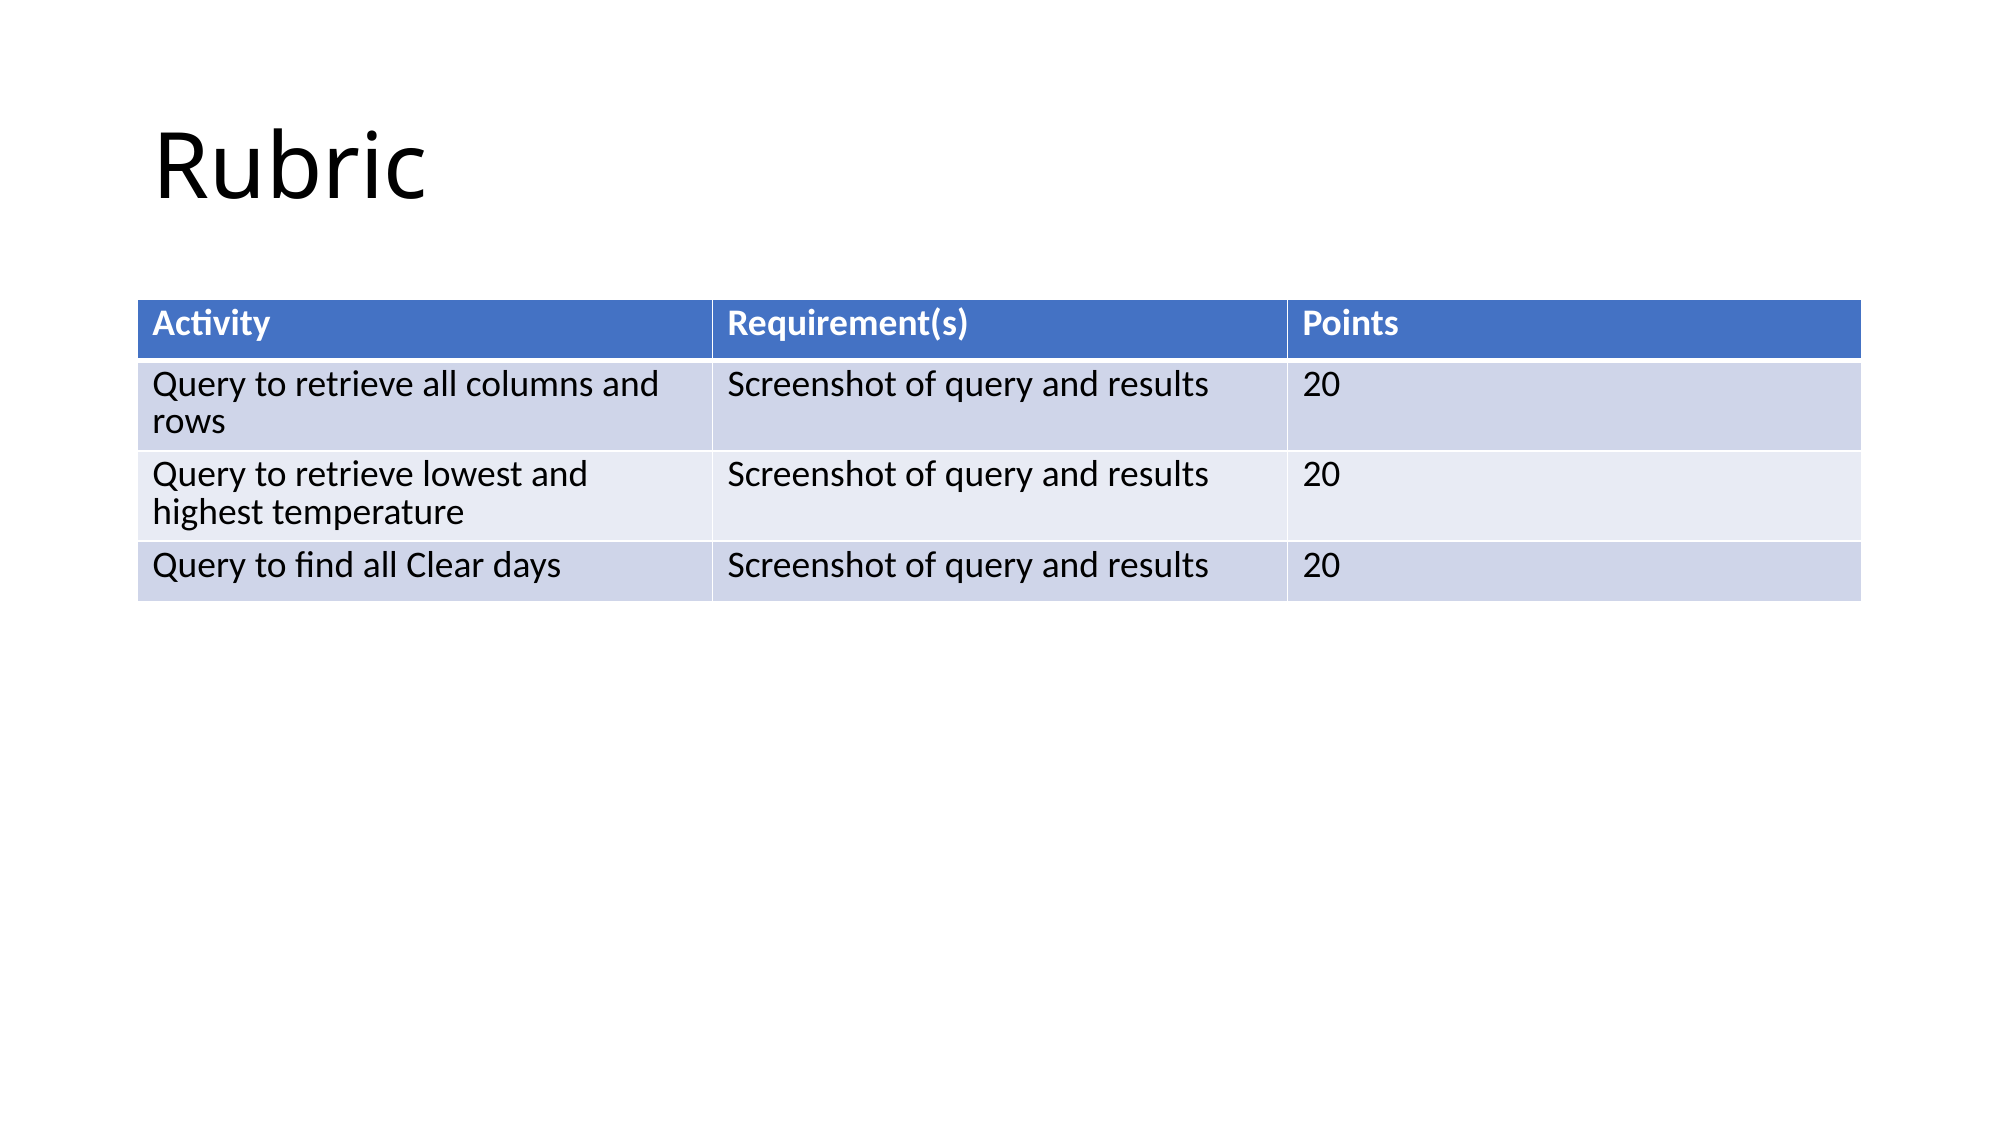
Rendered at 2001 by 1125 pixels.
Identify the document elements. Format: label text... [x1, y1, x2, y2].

table_cell Screenshot of query and results [713, 363, 1287, 450]
title Rubric [137, 59, 1863, 278]
table_cell 20 [1288, 363, 1861, 450]
table_cell 20 [1288, 452, 1861, 540]
table_cell Query to retrieve all columns and rows [138, 363, 712, 450]
table_header Points [1288, 300, 1861, 358]
table_header Activity [138, 300, 712, 358]
table_cell Screenshot of query and results [713, 452, 1287, 540]
table_cell Query to find all Clear days [138, 542, 712, 601]
table_cell Screenshot of query and results [713, 542, 1287, 601]
table_cell 20 [1288, 542, 1861, 601]
table_header Requirement(s) [713, 300, 1287, 358]
table_cell Query to retrieve lowest and highest temperature [138, 452, 712, 540]
